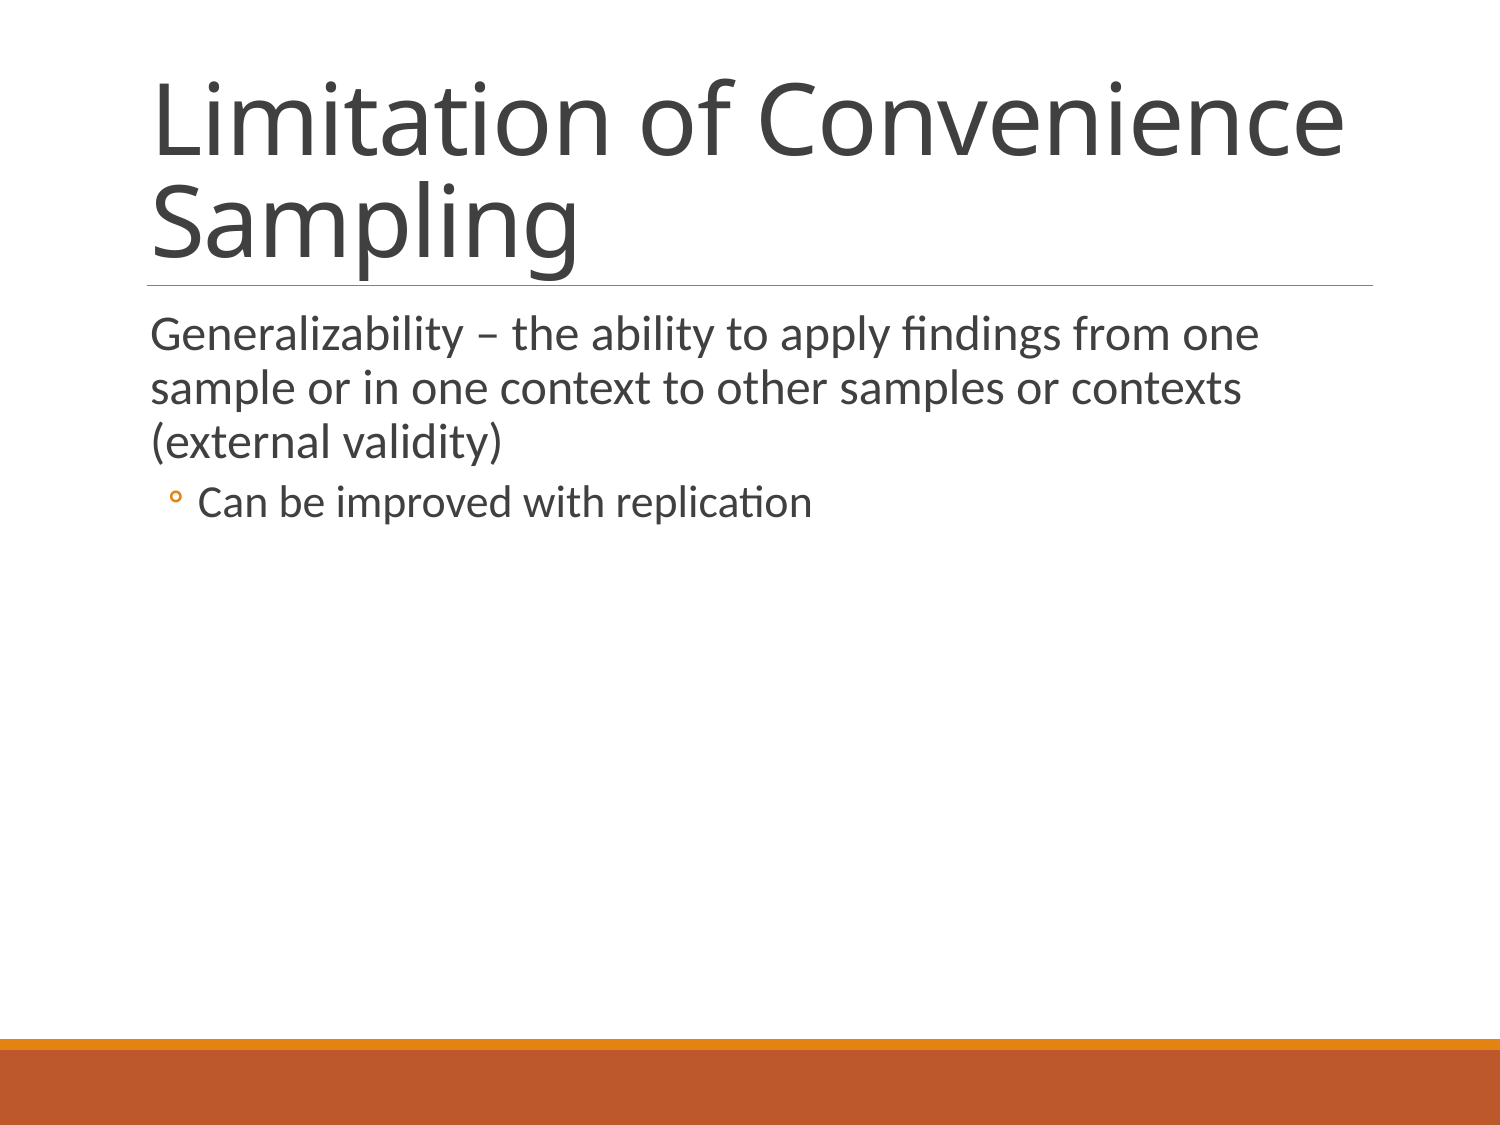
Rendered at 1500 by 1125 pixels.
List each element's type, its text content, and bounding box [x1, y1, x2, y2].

list Generalizability – the ability to apply findings from one sample or in one context to other samples or contexts (external validity) Can be improved with replication [135, 299, 1373, 960]
title Limitation of Convenience Sampling [135, 47, 1373, 285]
